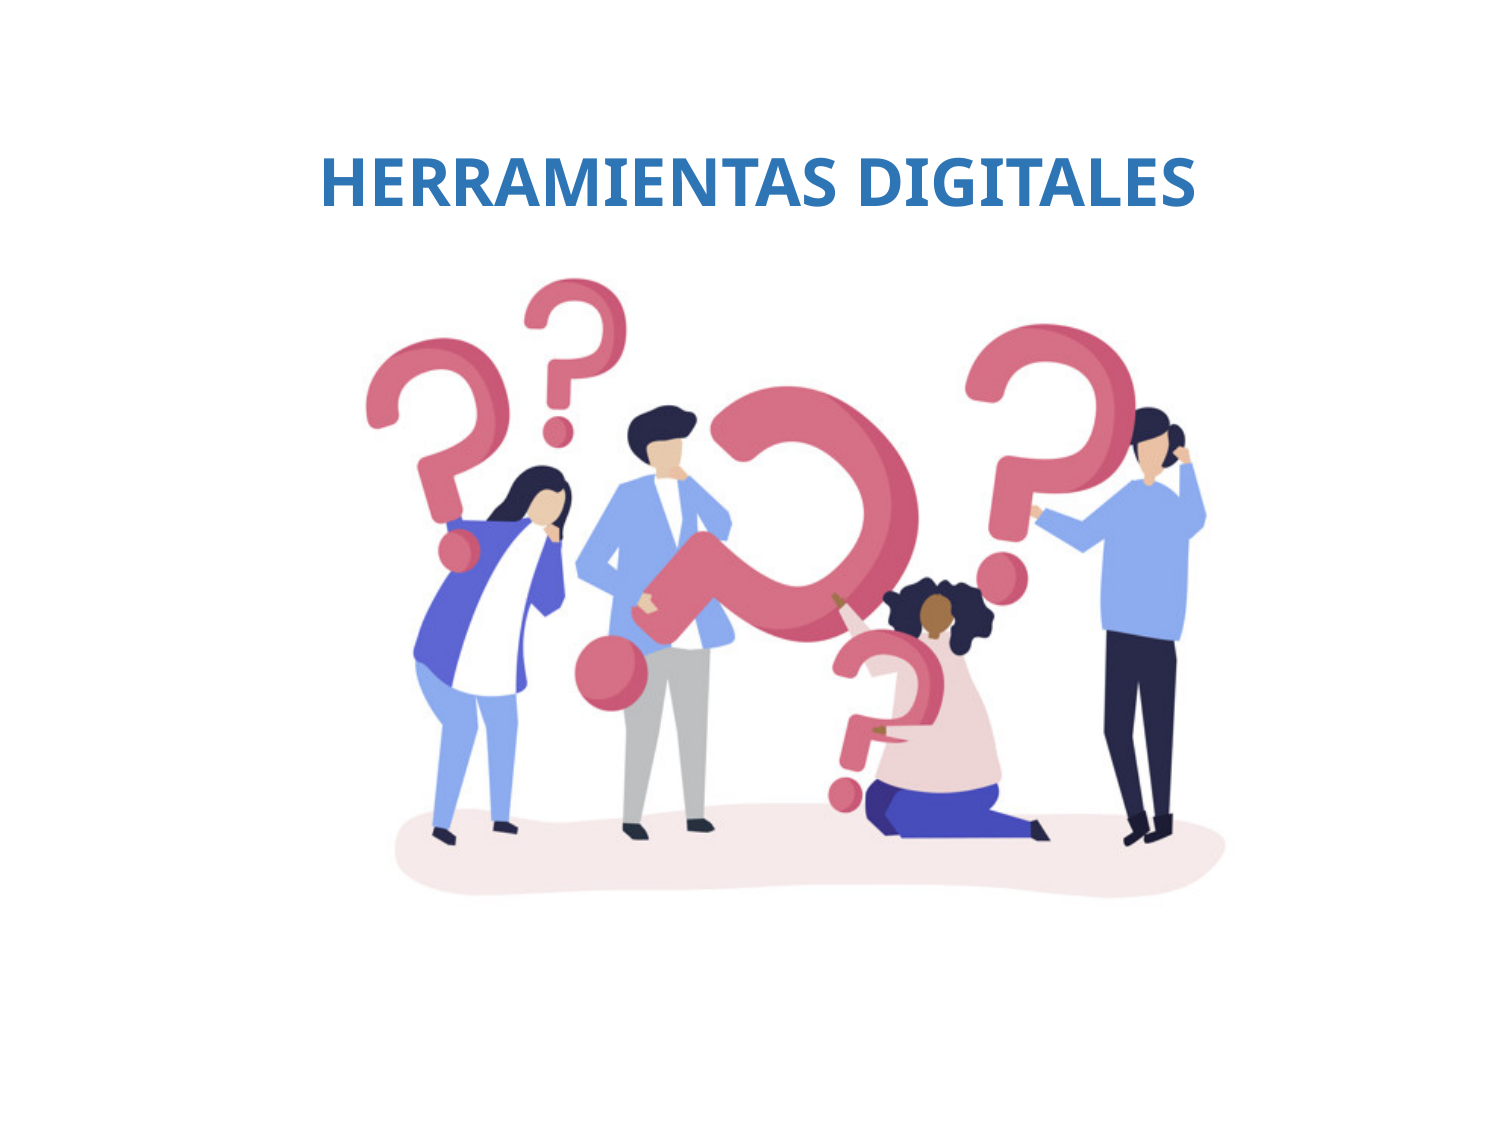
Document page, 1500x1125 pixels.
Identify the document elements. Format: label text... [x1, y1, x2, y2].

picture [326, 228, 1275, 943]
title HERRAMIENTAS DIGITALES [84, 42, 1435, 300]
